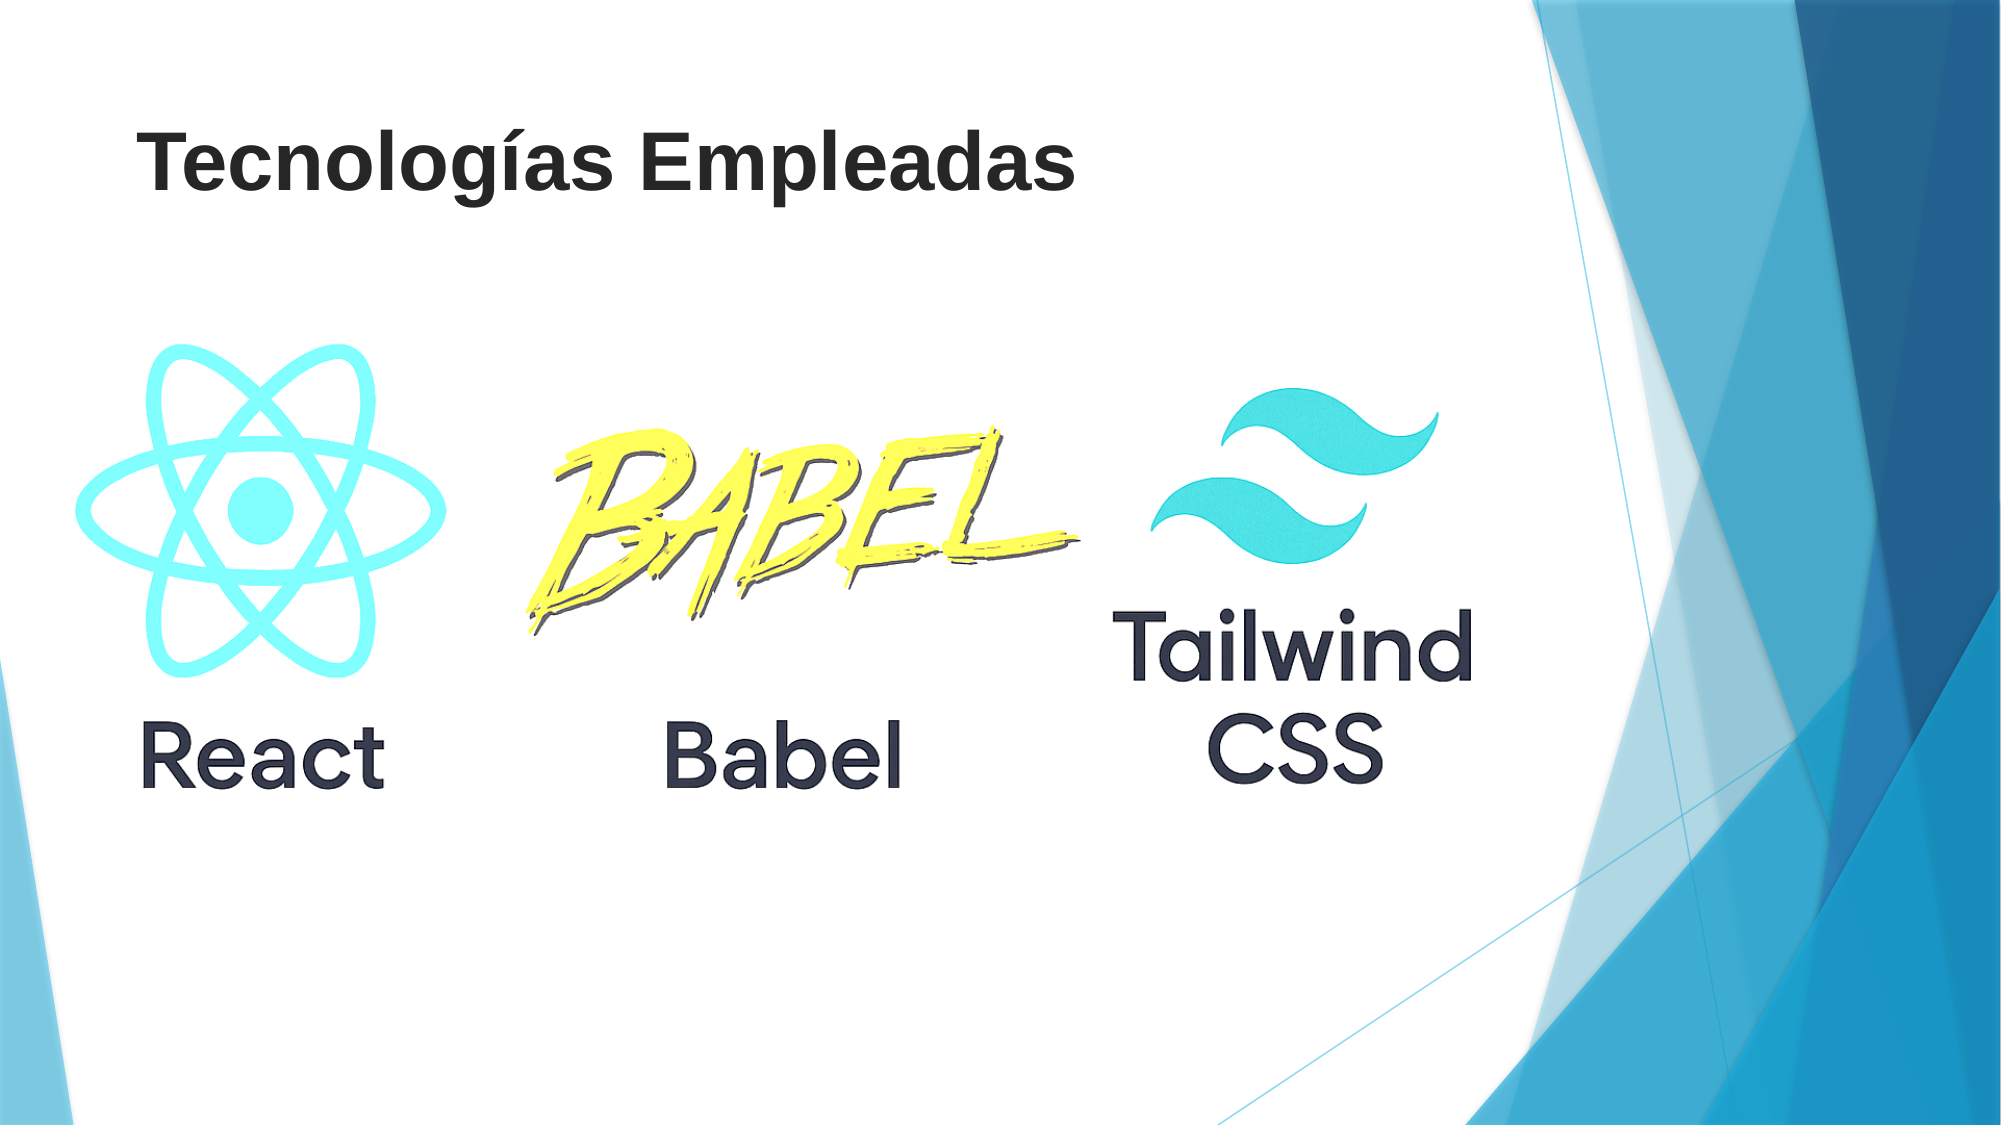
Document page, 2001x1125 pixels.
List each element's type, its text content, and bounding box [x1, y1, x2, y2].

title Tecnologías Empleadas [111, 99, 1522, 195]
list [46, 321, 1522, 844]
